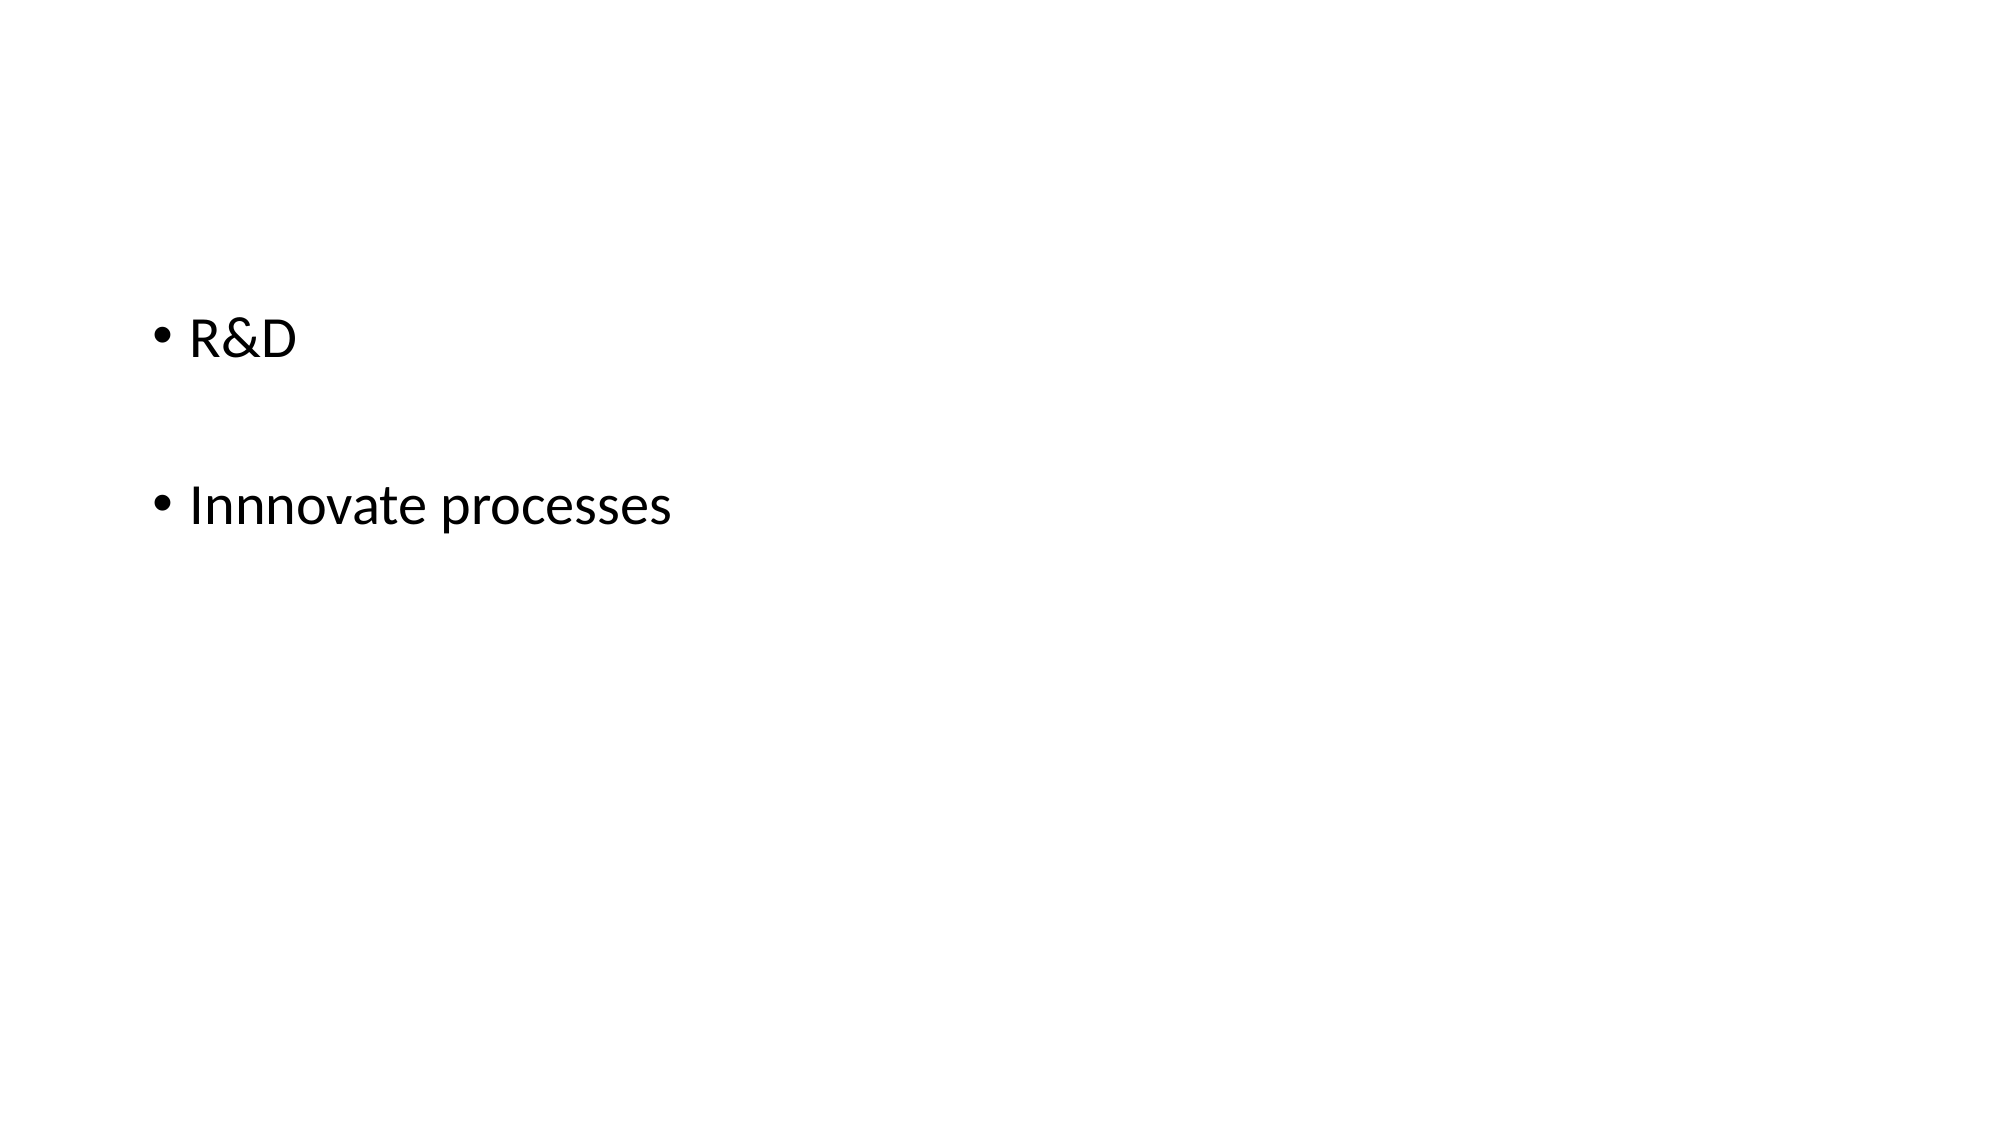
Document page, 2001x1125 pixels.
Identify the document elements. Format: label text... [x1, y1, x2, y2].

list R&D Innnovate processes [137, 299, 1863, 1014]
